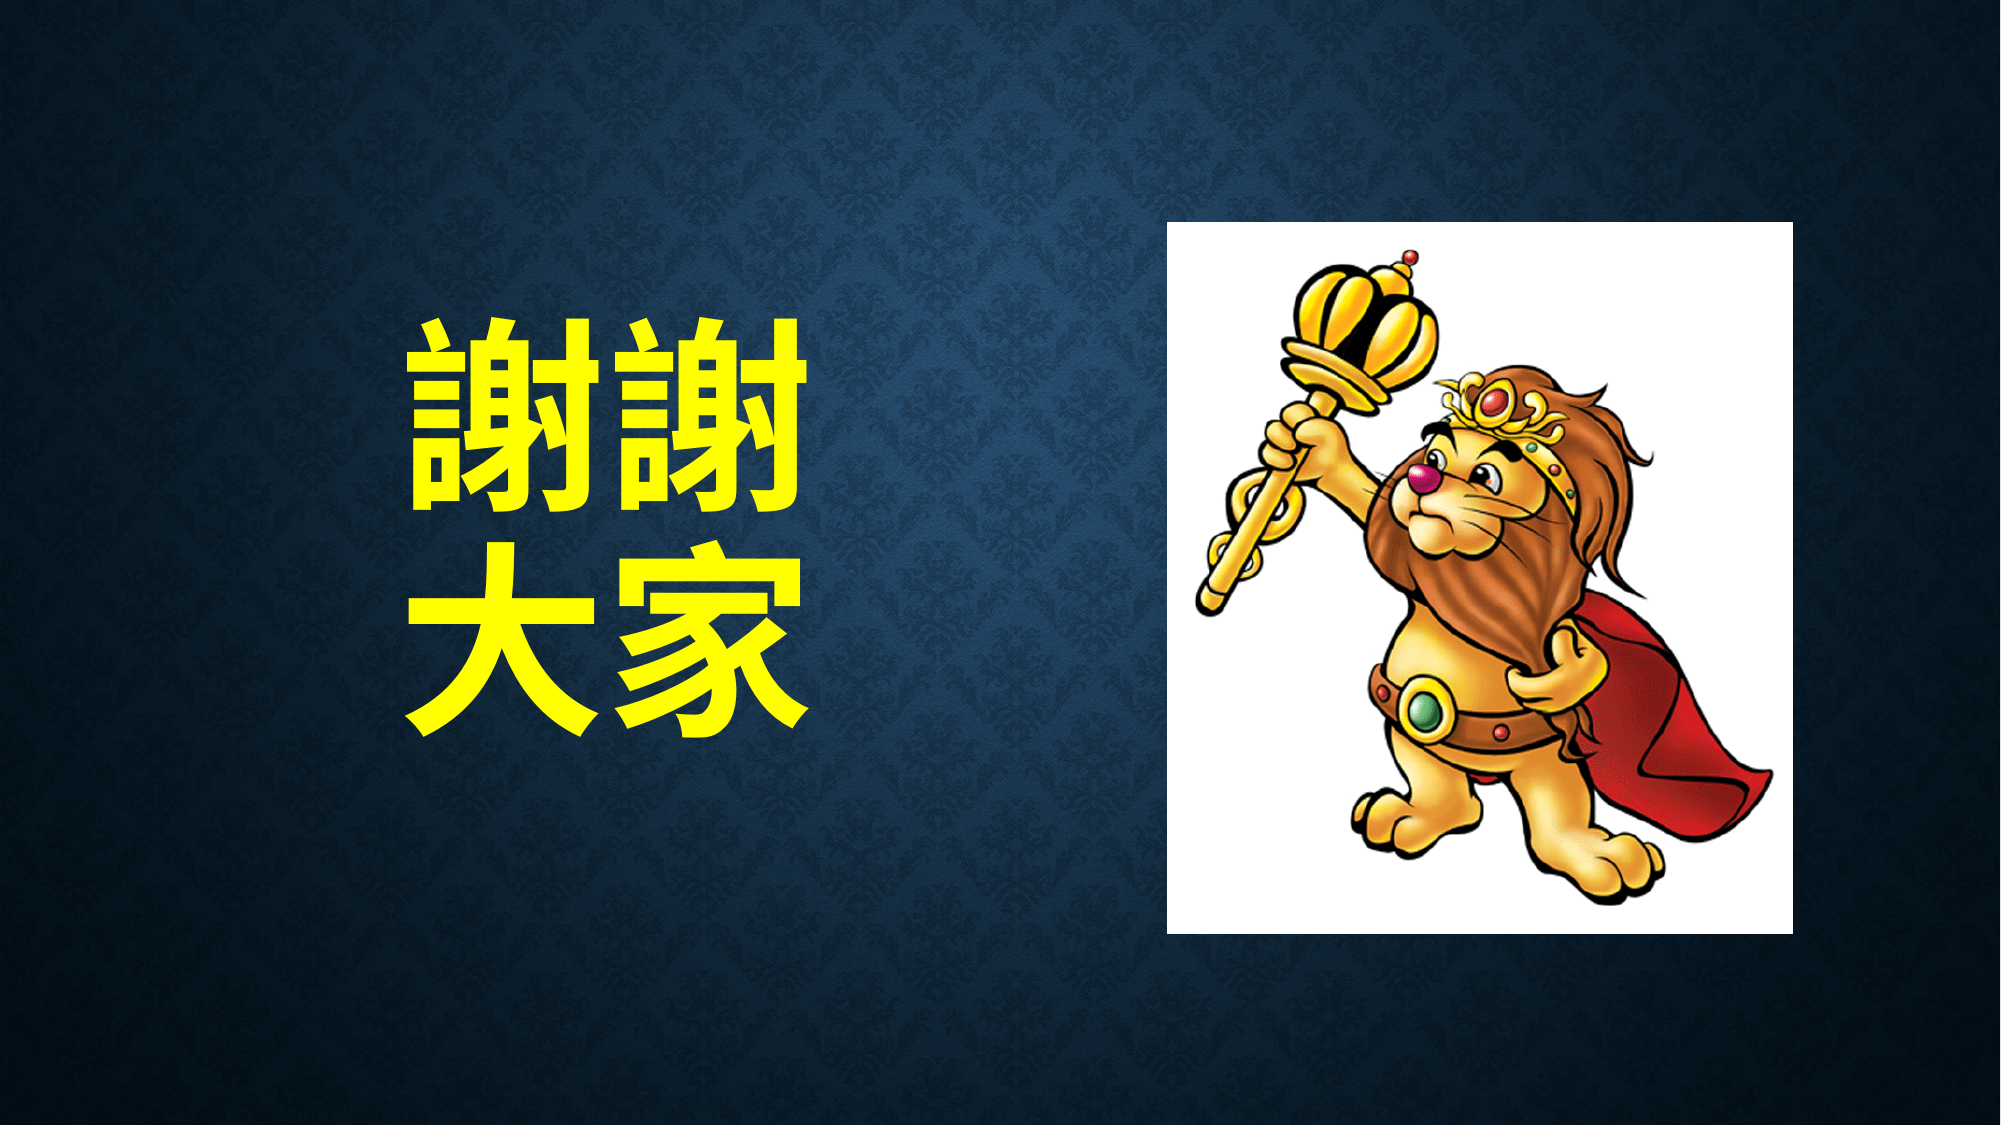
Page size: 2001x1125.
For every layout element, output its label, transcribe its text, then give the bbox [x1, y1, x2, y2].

title 謝謝 大家 [43, 303, 1160, 772]
picture [1167, 221, 1794, 934]
